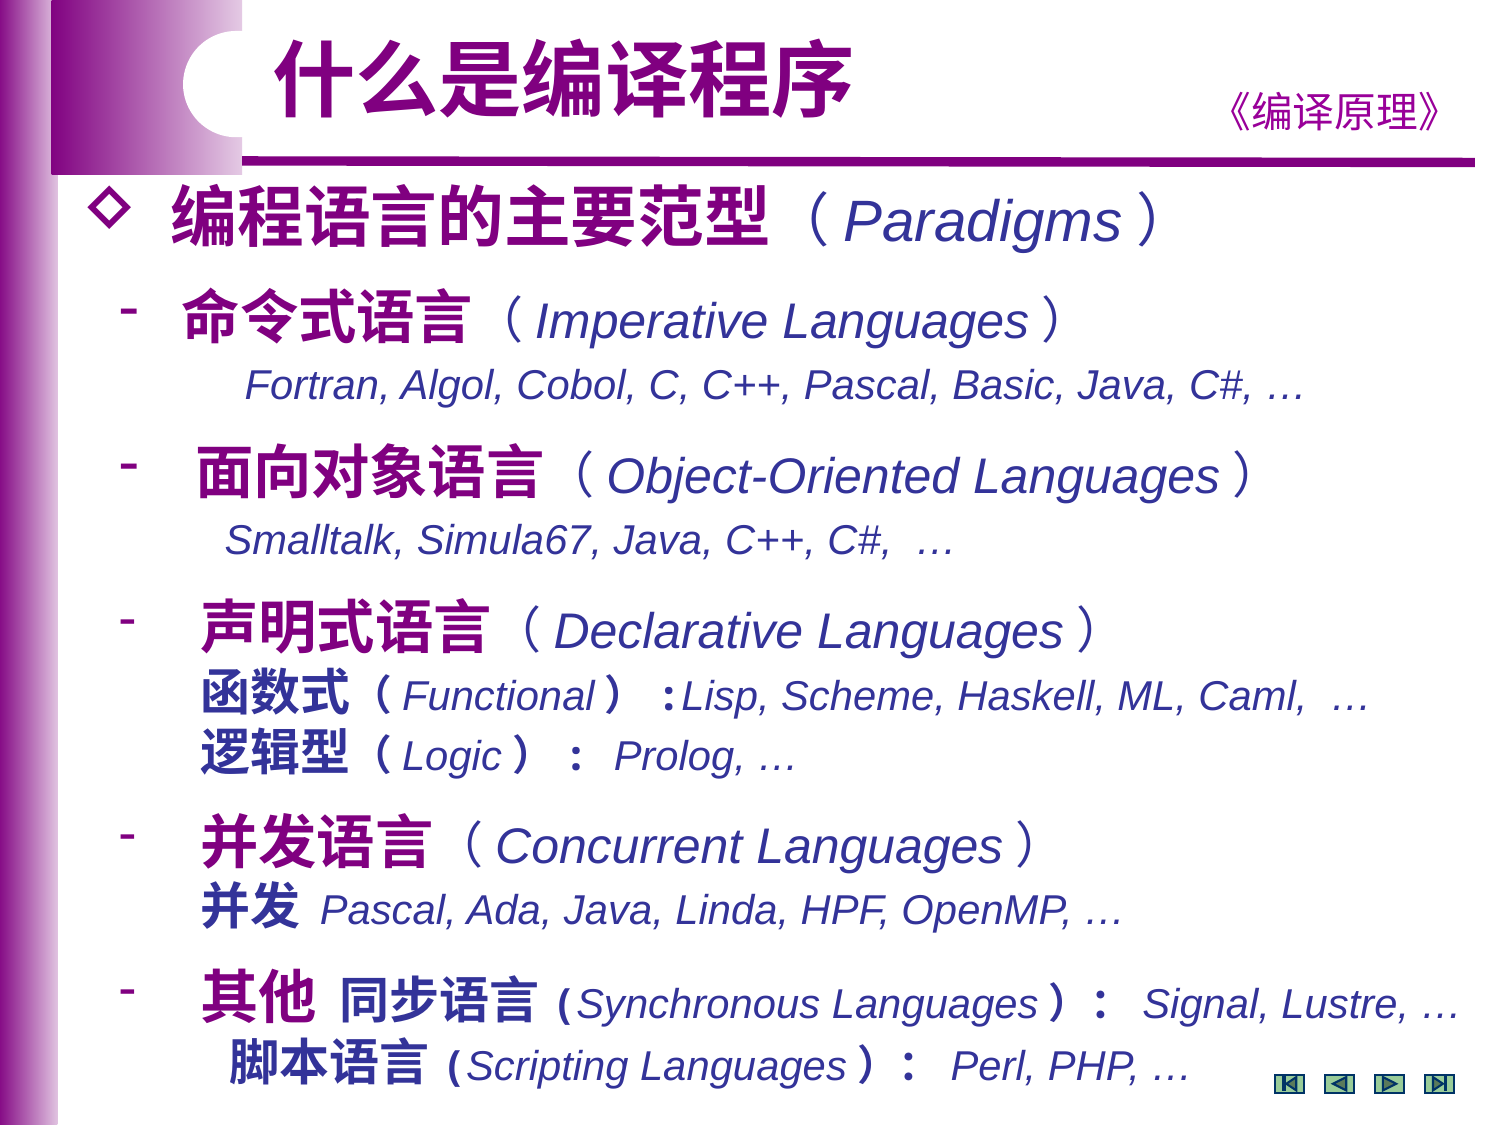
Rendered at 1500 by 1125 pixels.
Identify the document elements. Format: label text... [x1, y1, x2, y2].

text_box 什么是编译程序 [248, 31, 880, 136]
text_box [1274, 1074, 1305, 1093]
text_box [1374, 1074, 1405, 1093]
text_box [1324, 1074, 1355, 1093]
text_box 编程语言的主要范型（Paradigms） 命令式语言（Imperative Languages） Fortran, Algol, Cobol, C, C++, Pascal, Basic, Java, C#, … 面向对象语言（Object-Oriented Languages） Smalltalk, Simula67, Java, C++, C#, … 声明式语言（Declarative Languages） 函数式（Functional）:Lisp, Scheme, Haskell, ML, Caml, … 逻辑型（Logic）: Prolog, … 并发语言（Concurrent Languages） 并发 Pascal, Ada, Java, Linda, HPF, OpenMP, … 其他 同步语言(Synchronous Languages）：Signal, Lustre, … 脚本语言(Scripting Languages）：Perl, PHP, … [64, 167, 1483, 1098]
text_box [1424, 1074, 1455, 1093]
